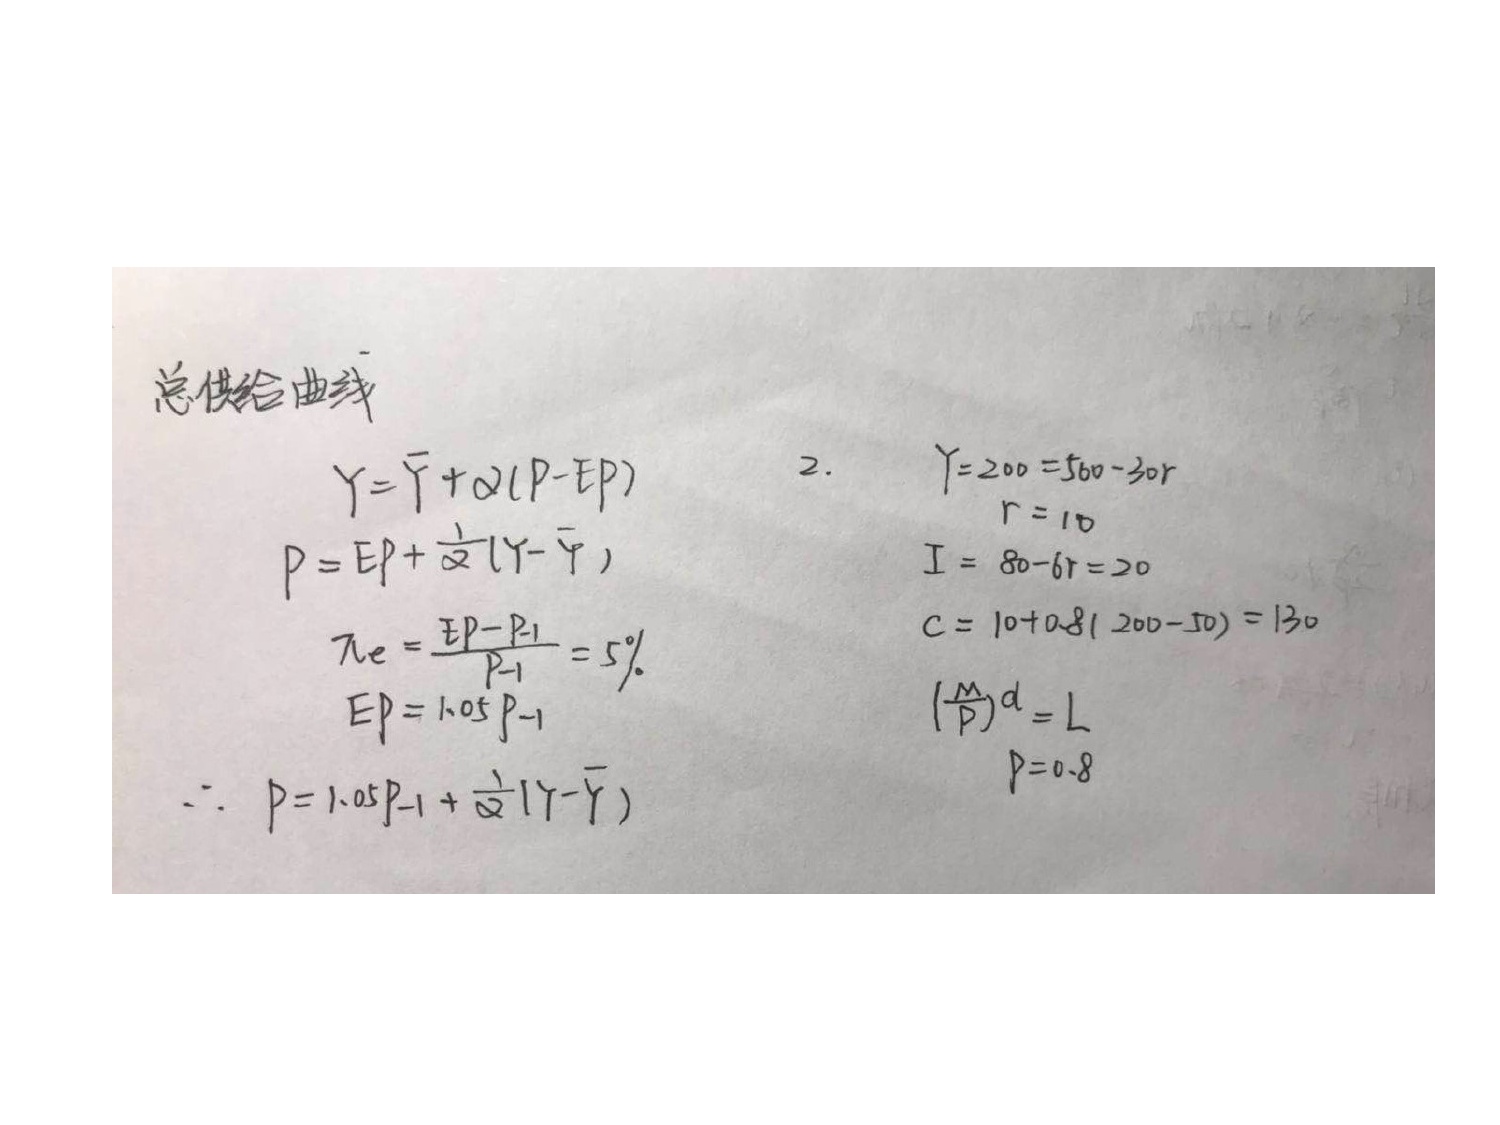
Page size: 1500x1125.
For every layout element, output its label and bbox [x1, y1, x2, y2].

list [111, 266, 1435, 894]
